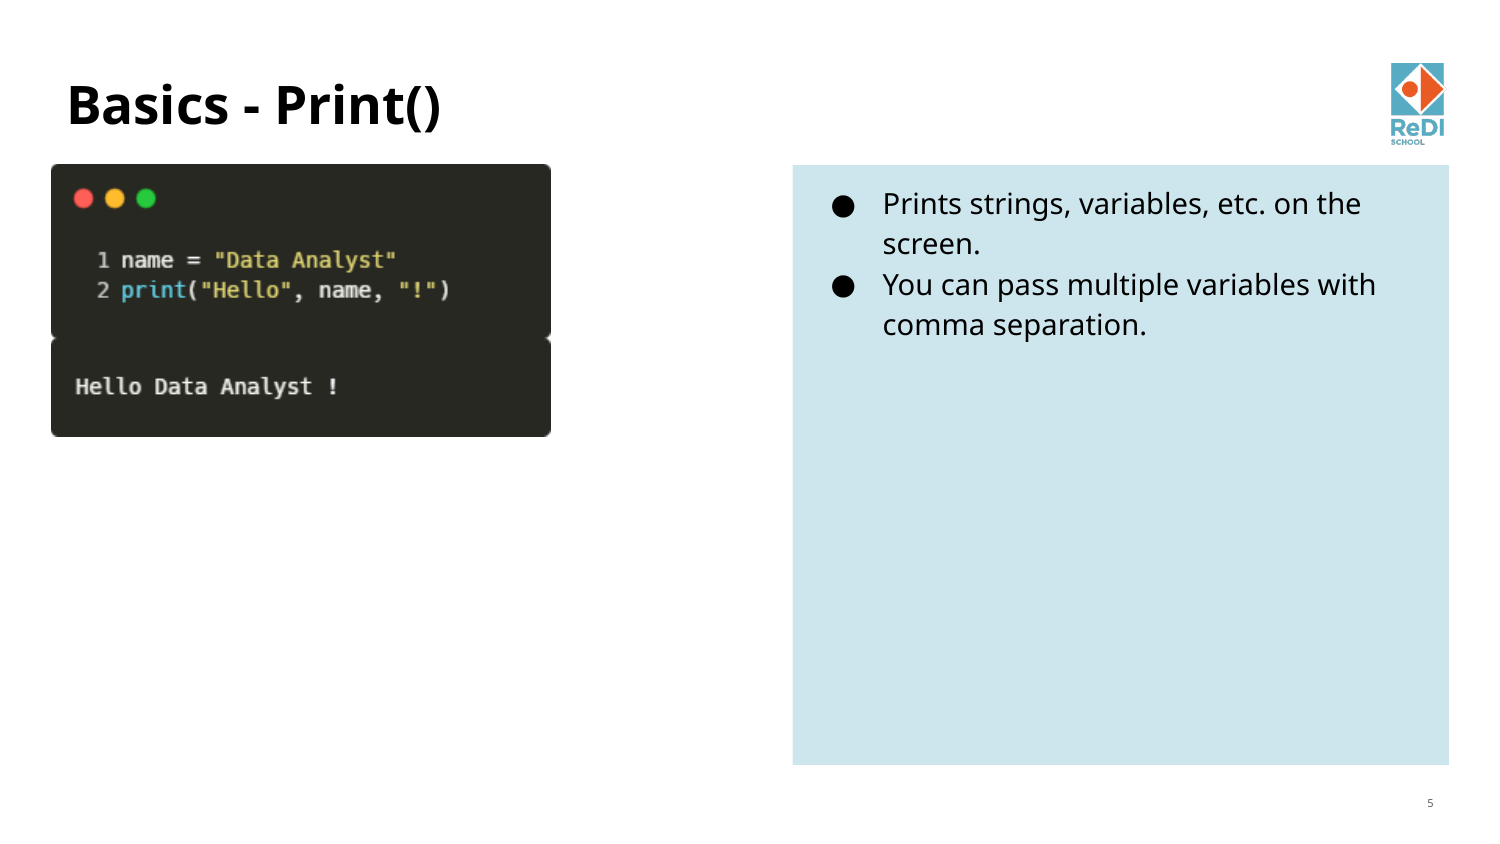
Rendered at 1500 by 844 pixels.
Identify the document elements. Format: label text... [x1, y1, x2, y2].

picture [1391, 63, 1447, 145]
picture [50, 164, 552, 438]
slide_number ‹#› [1388, 781, 1449, 827]
title Basics - Print() [51, 56, 1388, 151]
list Prints strings, variables, etc. on the screen. You can pass multiple variables with comma separation. [792, 165, 1449, 765]
